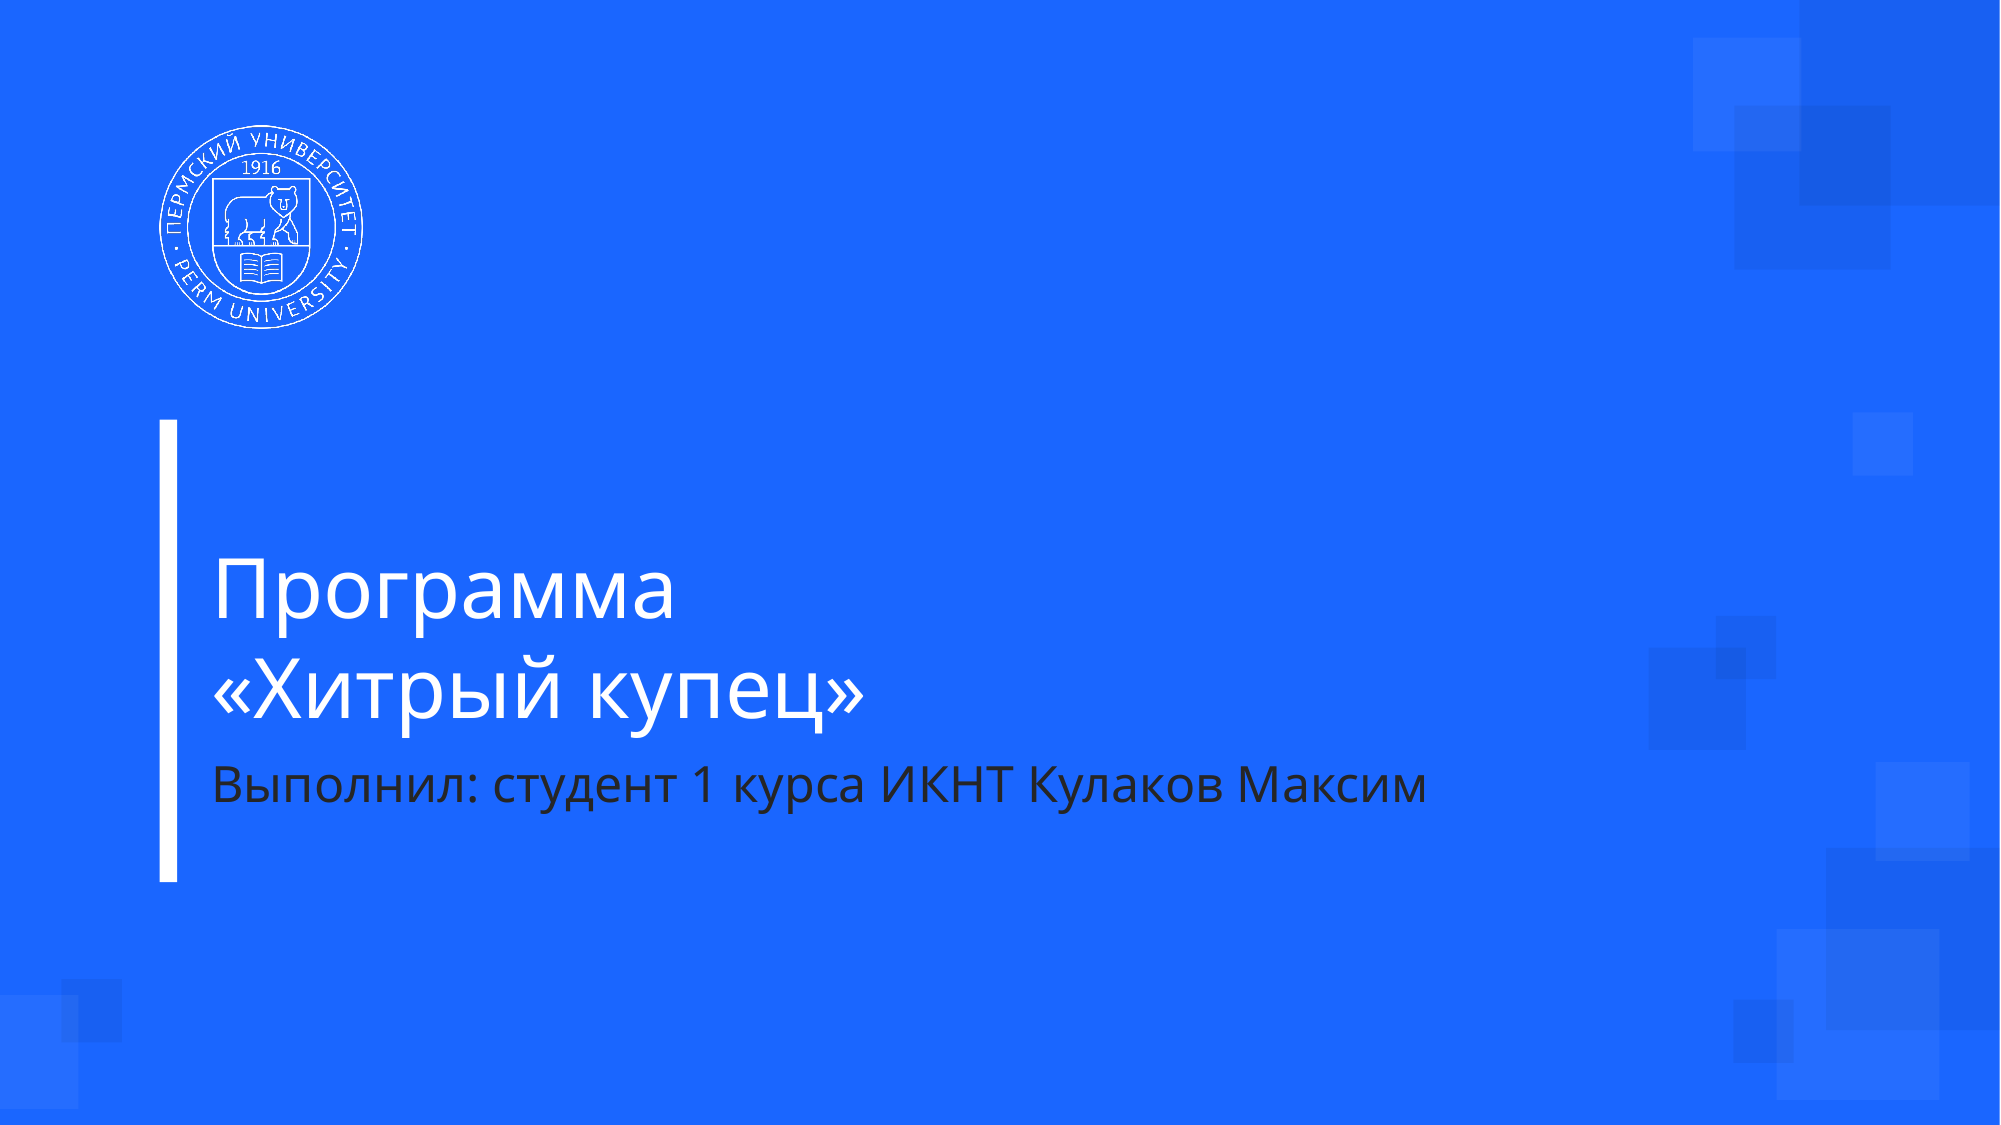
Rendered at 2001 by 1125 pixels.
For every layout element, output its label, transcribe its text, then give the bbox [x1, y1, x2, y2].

picture [159, 125, 363, 329]
title Программа «Хитрый купец» [203, 468, 1704, 743]
subtitle Выполнил: студент 1 курса ИКНТ Кулаков Максим [203, 745, 1704, 857]
